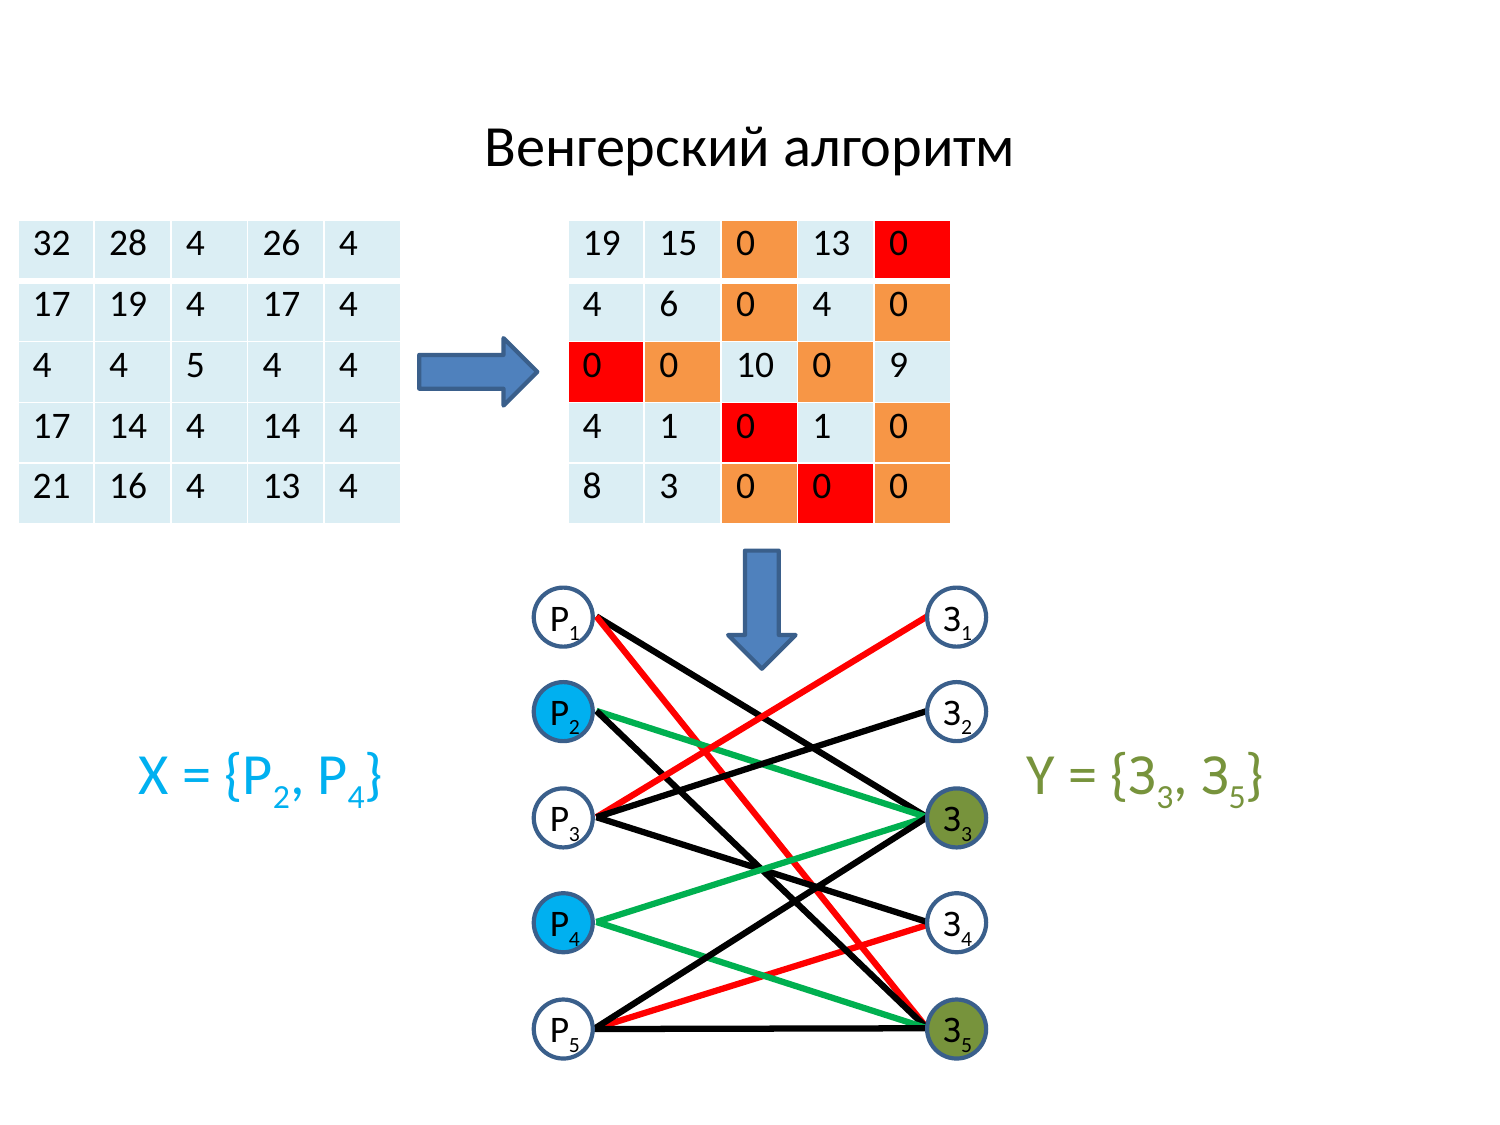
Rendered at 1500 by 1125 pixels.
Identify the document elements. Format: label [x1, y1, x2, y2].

table_cell [19, 464, 93, 523]
table_cell [172, 342, 247, 402]
table_cell [569, 403, 643, 462]
text_box [112, 30, 1388, 273]
table_cell [875, 464, 950, 523]
table_header [645, 221, 720, 278]
table_cell [172, 284, 247, 341]
table_cell [722, 464, 797, 523]
table_cell [325, 403, 400, 462]
table_cell [95, 342, 170, 402]
table_header [798, 221, 873, 278]
table_cell [325, 342, 400, 402]
table_cell [722, 284, 797, 341]
table_cell [19, 403, 93, 462]
table_header [248, 273, 323, 278]
table_cell [19, 342, 93, 402]
table_cell [875, 284, 950, 341]
table_cell [722, 342, 797, 402]
table_cell [248, 464, 323, 523]
table_header [95, 221, 170, 278]
table_cell [248, 403, 323, 462]
table_cell [798, 403, 873, 462]
table_header [875, 221, 950, 278]
table_cell [172, 464, 247, 523]
text_box [417, 336, 540, 408]
table_cell [569, 464, 643, 523]
text_box [531, 585, 595, 652]
table_cell [875, 342, 950, 402]
table_cell [95, 284, 170, 341]
table_cell [172, 403, 247, 462]
table_cell [645, 284, 720, 341]
table_cell [798, 342, 873, 402]
table_cell [95, 403, 170, 462]
table_cell [798, 464, 873, 523]
table_cell [325, 464, 400, 523]
table_header [325, 273, 400, 278]
table_cell [325, 284, 400, 341]
table_cell [645, 403, 720, 462]
table_cell [569, 342, 643, 402]
table_cell [875, 403, 950, 462]
table_cell [798, 284, 873, 341]
text_box [1011, 692, 1412, 934]
table_cell [19, 284, 93, 341]
table_cell [95, 464, 170, 523]
table_header [569, 221, 643, 278]
text_box [123, 692, 524, 934]
table_cell [722, 403, 797, 462]
text_box [531, 548, 989, 1064]
table_cell [569, 284, 643, 341]
table_header [19, 221, 93, 278]
table_cell [248, 284, 323, 341]
table_header [172, 273, 247, 278]
table_cell [645, 342, 720, 402]
table_cell [645, 464, 720, 523]
table_header [722, 221, 797, 278]
text_box [531, 679, 595, 747]
table_cell [248, 342, 323, 402]
